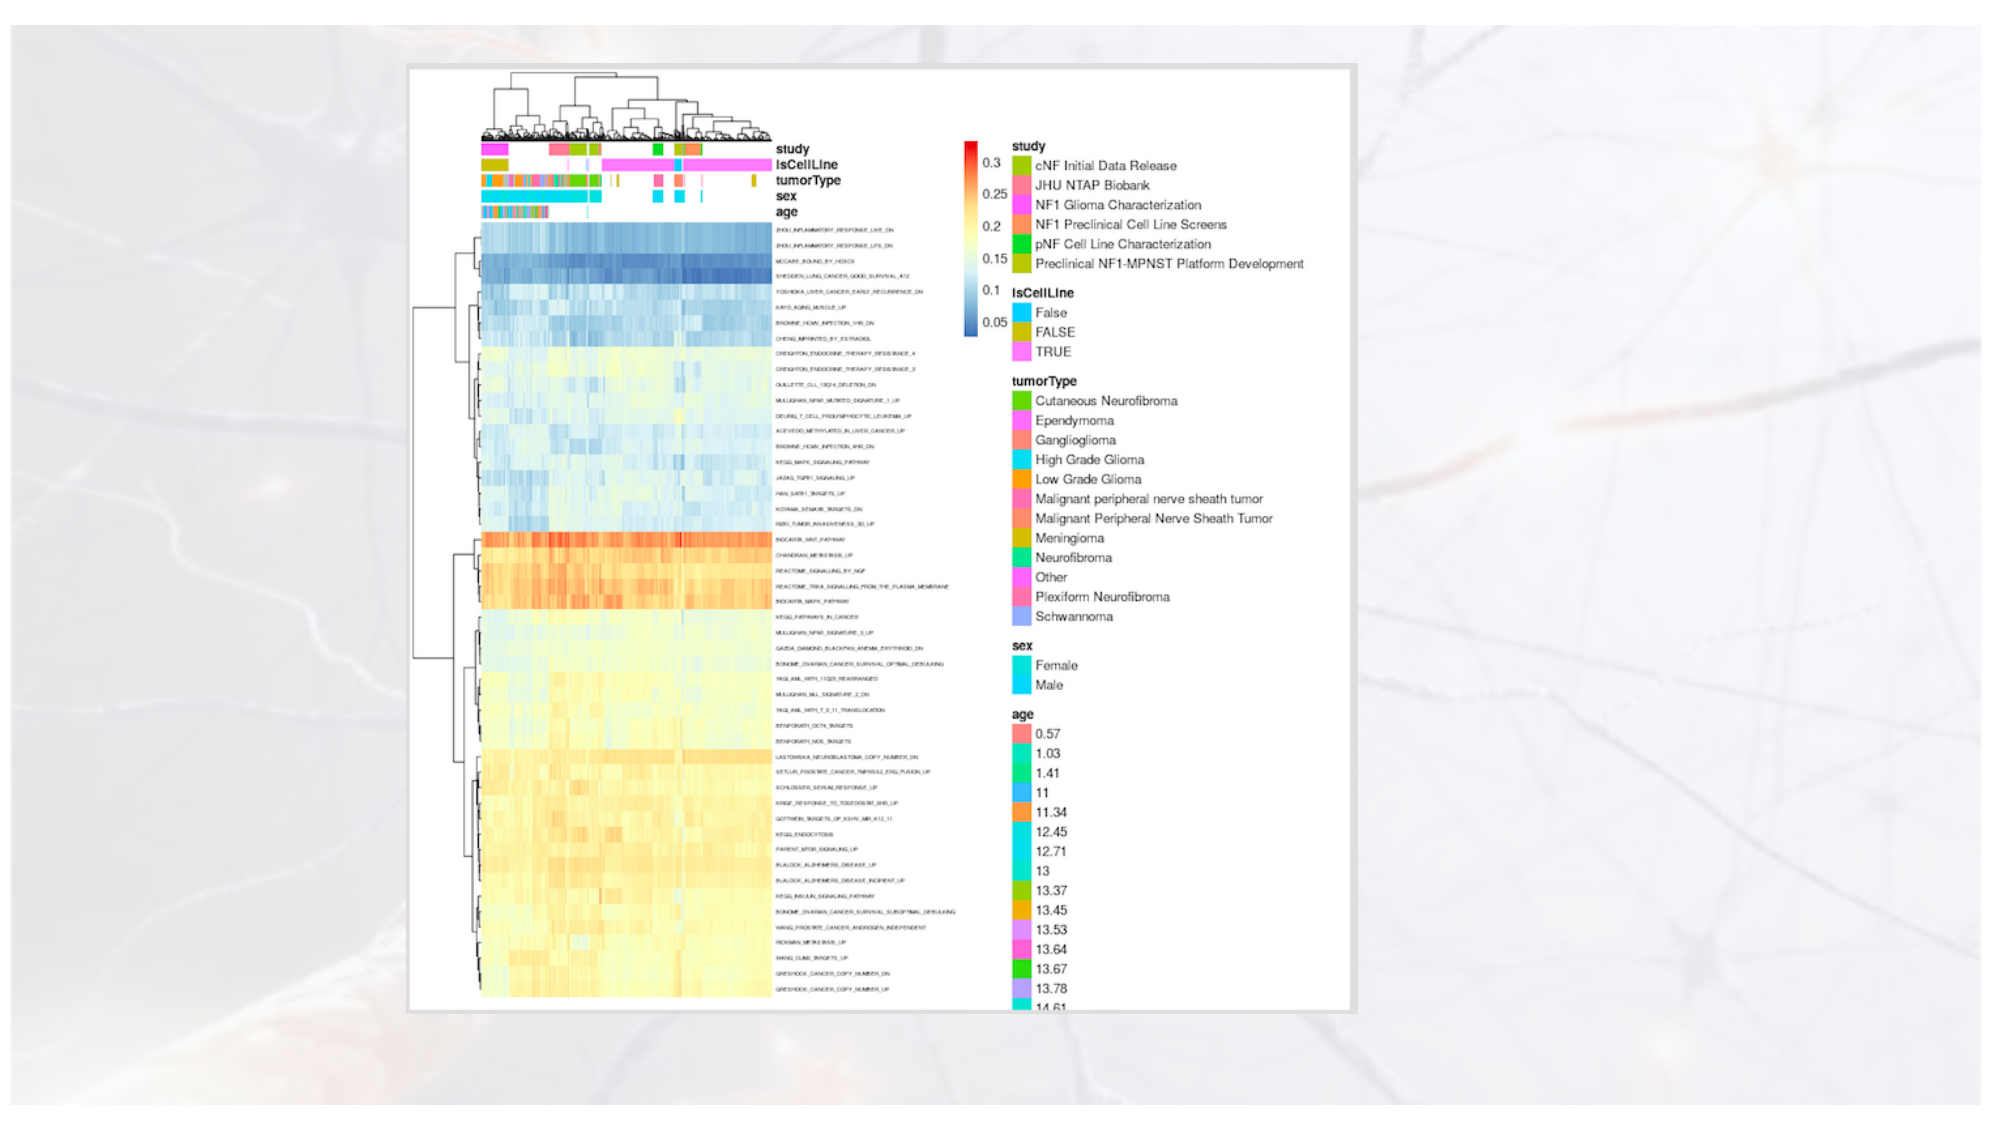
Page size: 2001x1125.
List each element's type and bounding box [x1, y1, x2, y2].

list [406, 63, 1358, 1014]
picture [9, 25, 1985, 1105]
